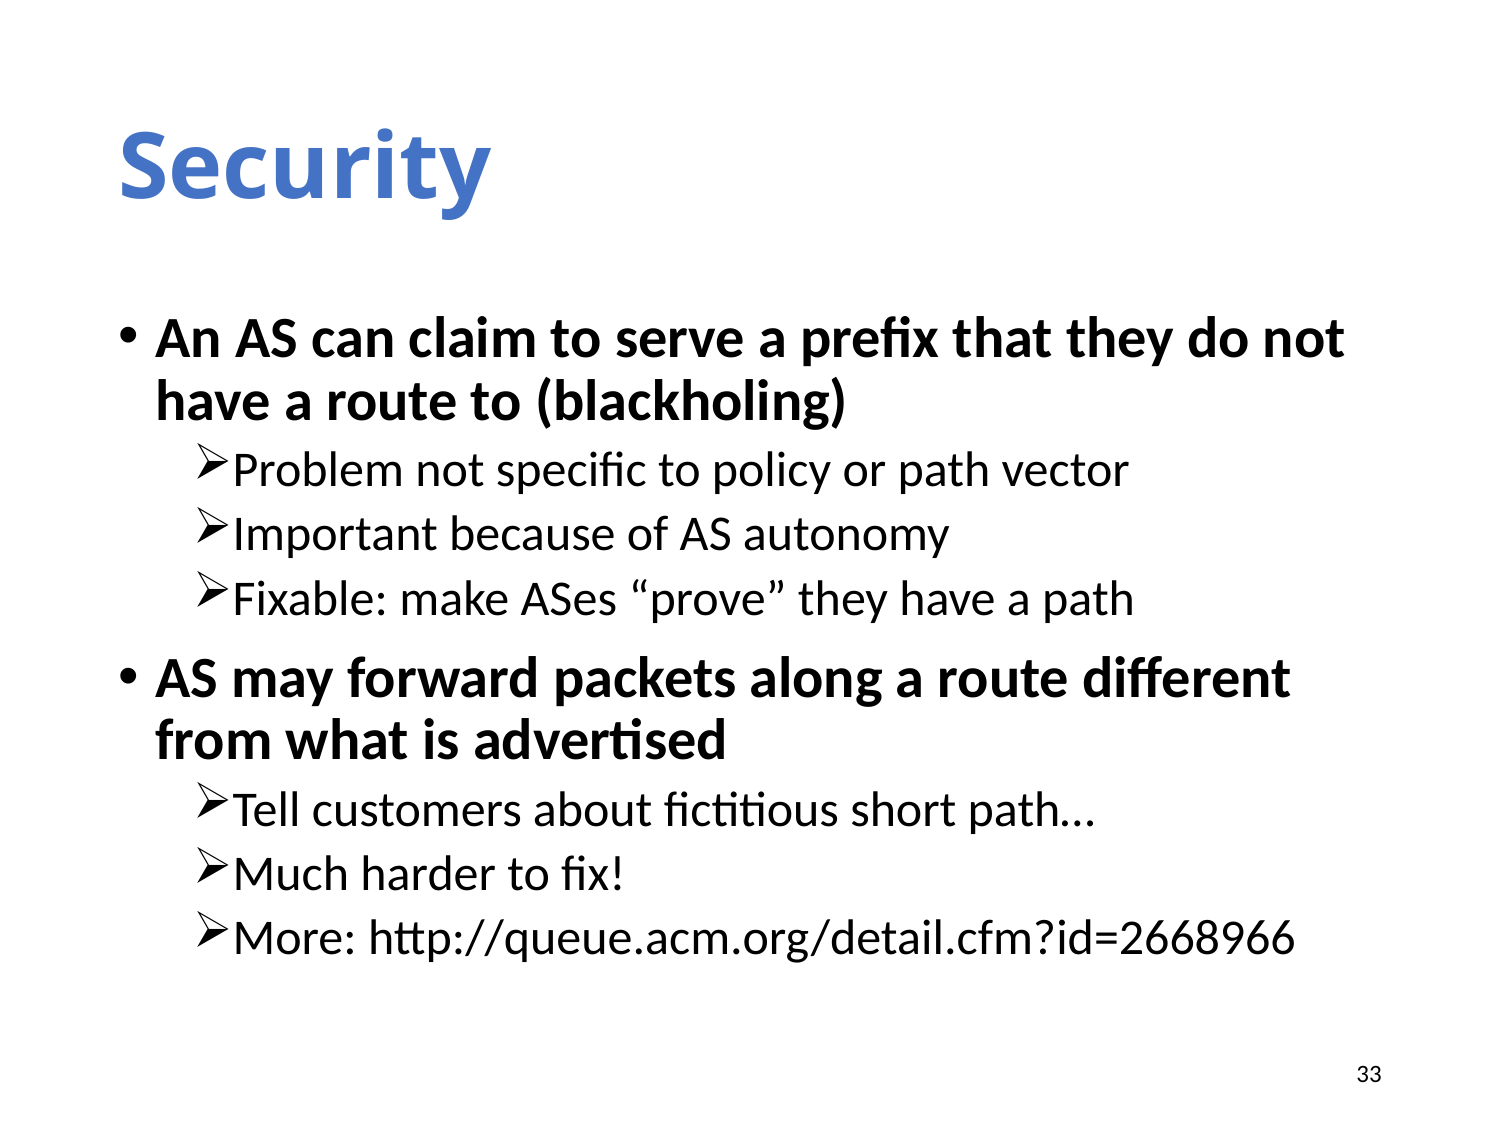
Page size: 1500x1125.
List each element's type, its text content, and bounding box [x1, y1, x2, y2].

title Security [103, 59, 1397, 278]
slide_number 33 [1059, 1042, 1397, 1103]
list An AS can claim to serve a prefix that they do not have a route to (blackholing) Problem not specific to policy or path vector Important because of AS autonomy Fixable: make ASes “prove” they have a path AS may forward packets along a route different from what is advertised Tell customers about fictitious short path… Much harder to fix! More: http://queue.acm.org/detail.cfm?id=2668966 [103, 299, 1397, 1014]
